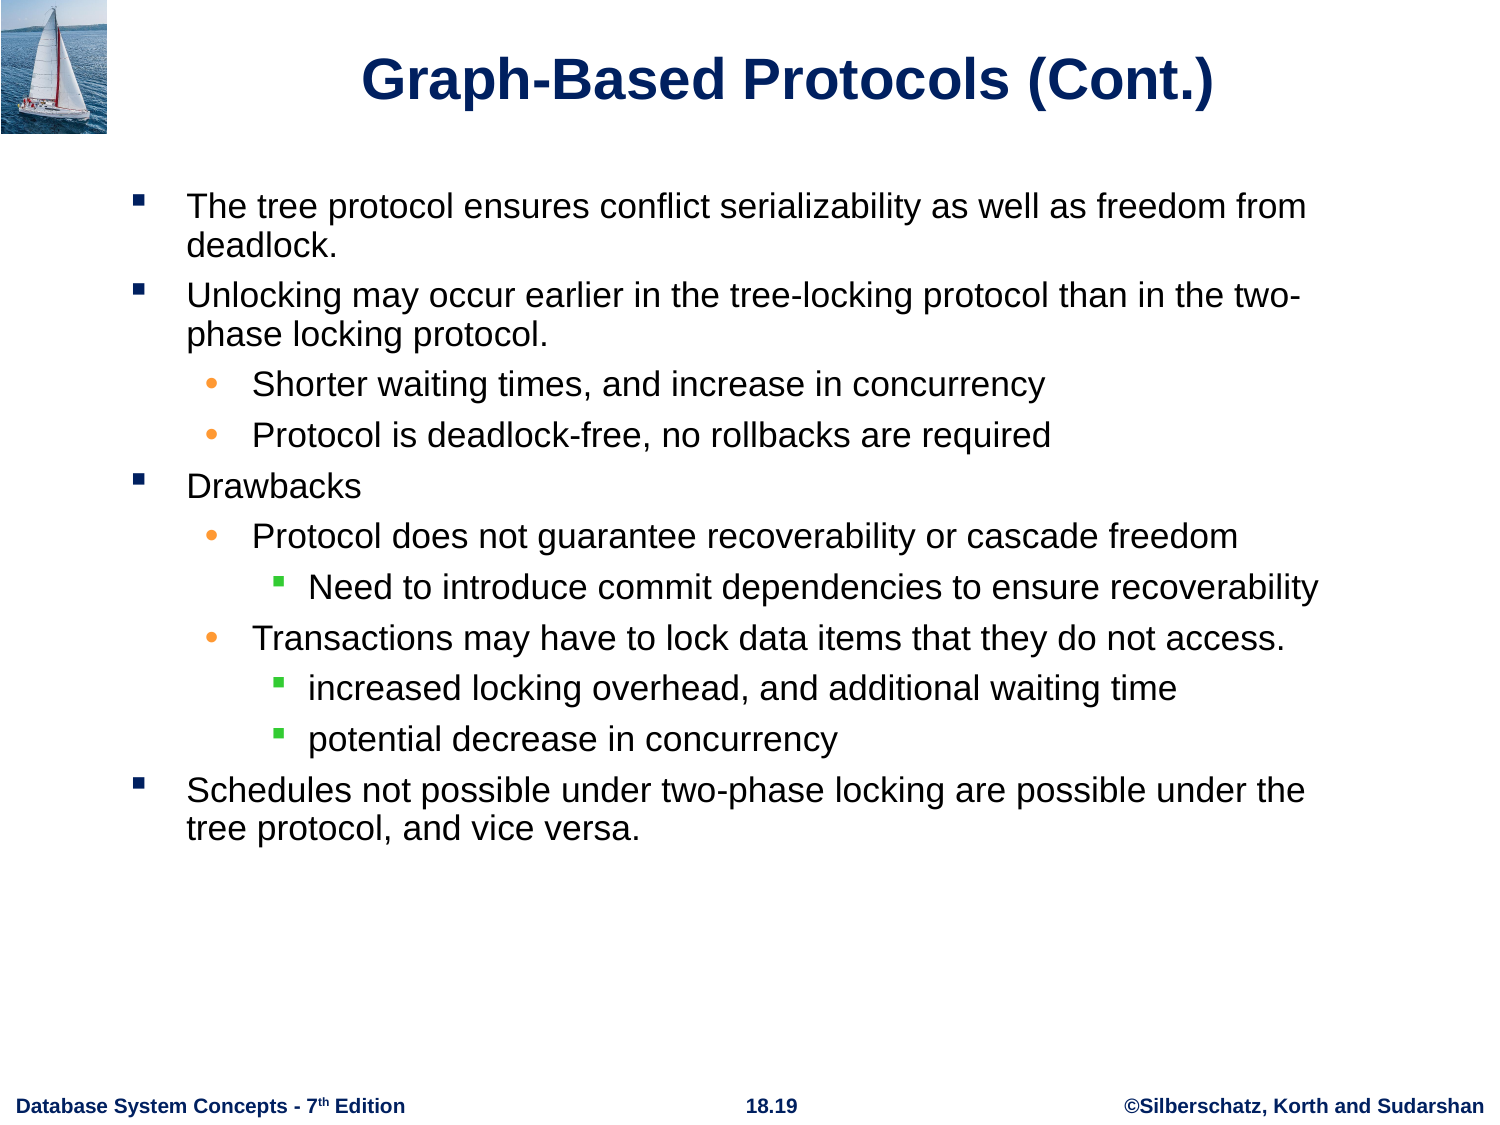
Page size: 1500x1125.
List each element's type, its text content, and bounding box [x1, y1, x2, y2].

title Graph-Based Protocols (Cont.) [125, 18, 1452, 120]
picture [1, 0, 107, 134]
list The tree protocol ensures conflict serializability as well as freedom from deadlock. Unlocking may occur earlier in the tree-locking protocol than in the two-phase locking protocol. Shorter waiting times, and increase in concurrency Protocol is deadlock-free, no rollbacks are required Drawbacks Protocol does not guarantee recoverability or cascade freedom Need to introduce commit dependencies to ensure recoverability Transactions may have to lock data items that they do not access. increased locking overhead, and additional waiting time potential decrease in concurrency Schedules not possible under two-phase locking are possible under the tree protocol, and vice versa. [115, 180, 1366, 1062]
